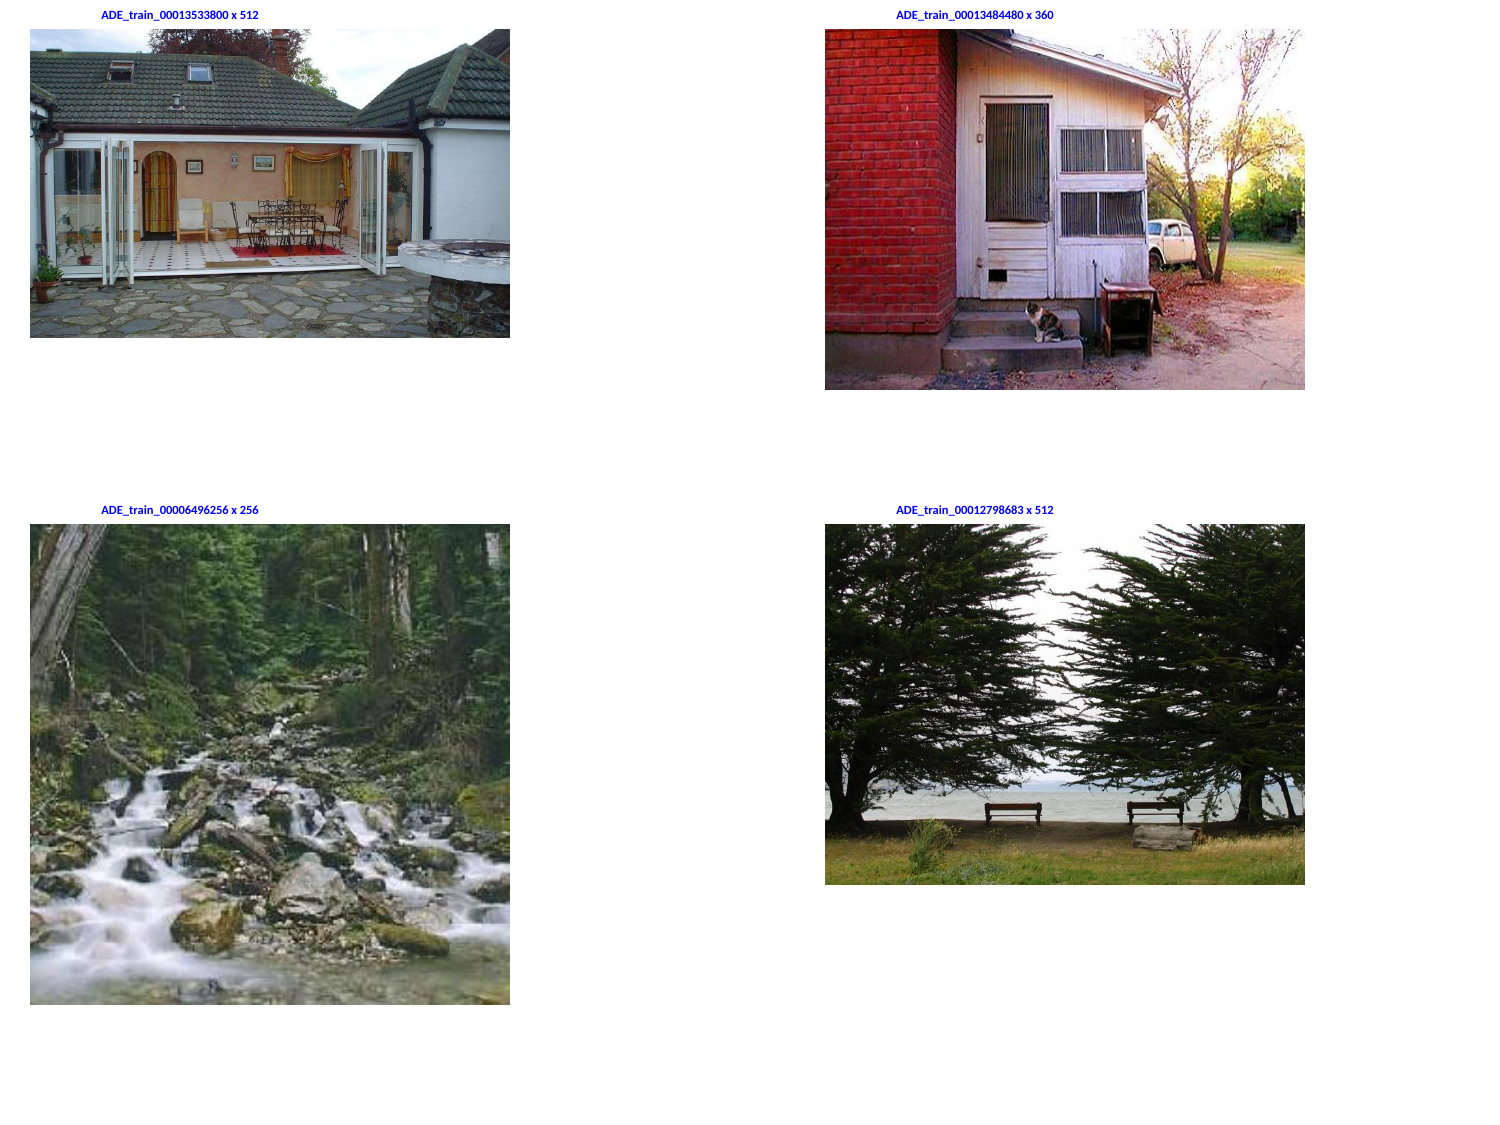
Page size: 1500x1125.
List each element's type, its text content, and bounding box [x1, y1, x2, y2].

text_box ADE_train_00006496256 x 256 [86, 494, 274, 523]
picture [29, 29, 511, 338]
picture [824, 29, 1306, 391]
text_box ADE_train_00013484480 x 360 [881, 0, 1069, 28]
text_box ADE_train_00012798683 x 512 [881, 494, 1069, 523]
text_box ADE_train_00013533800 x 512 [86, 0, 274, 28]
picture [29, 524, 511, 1006]
picture [824, 524, 1306, 886]
